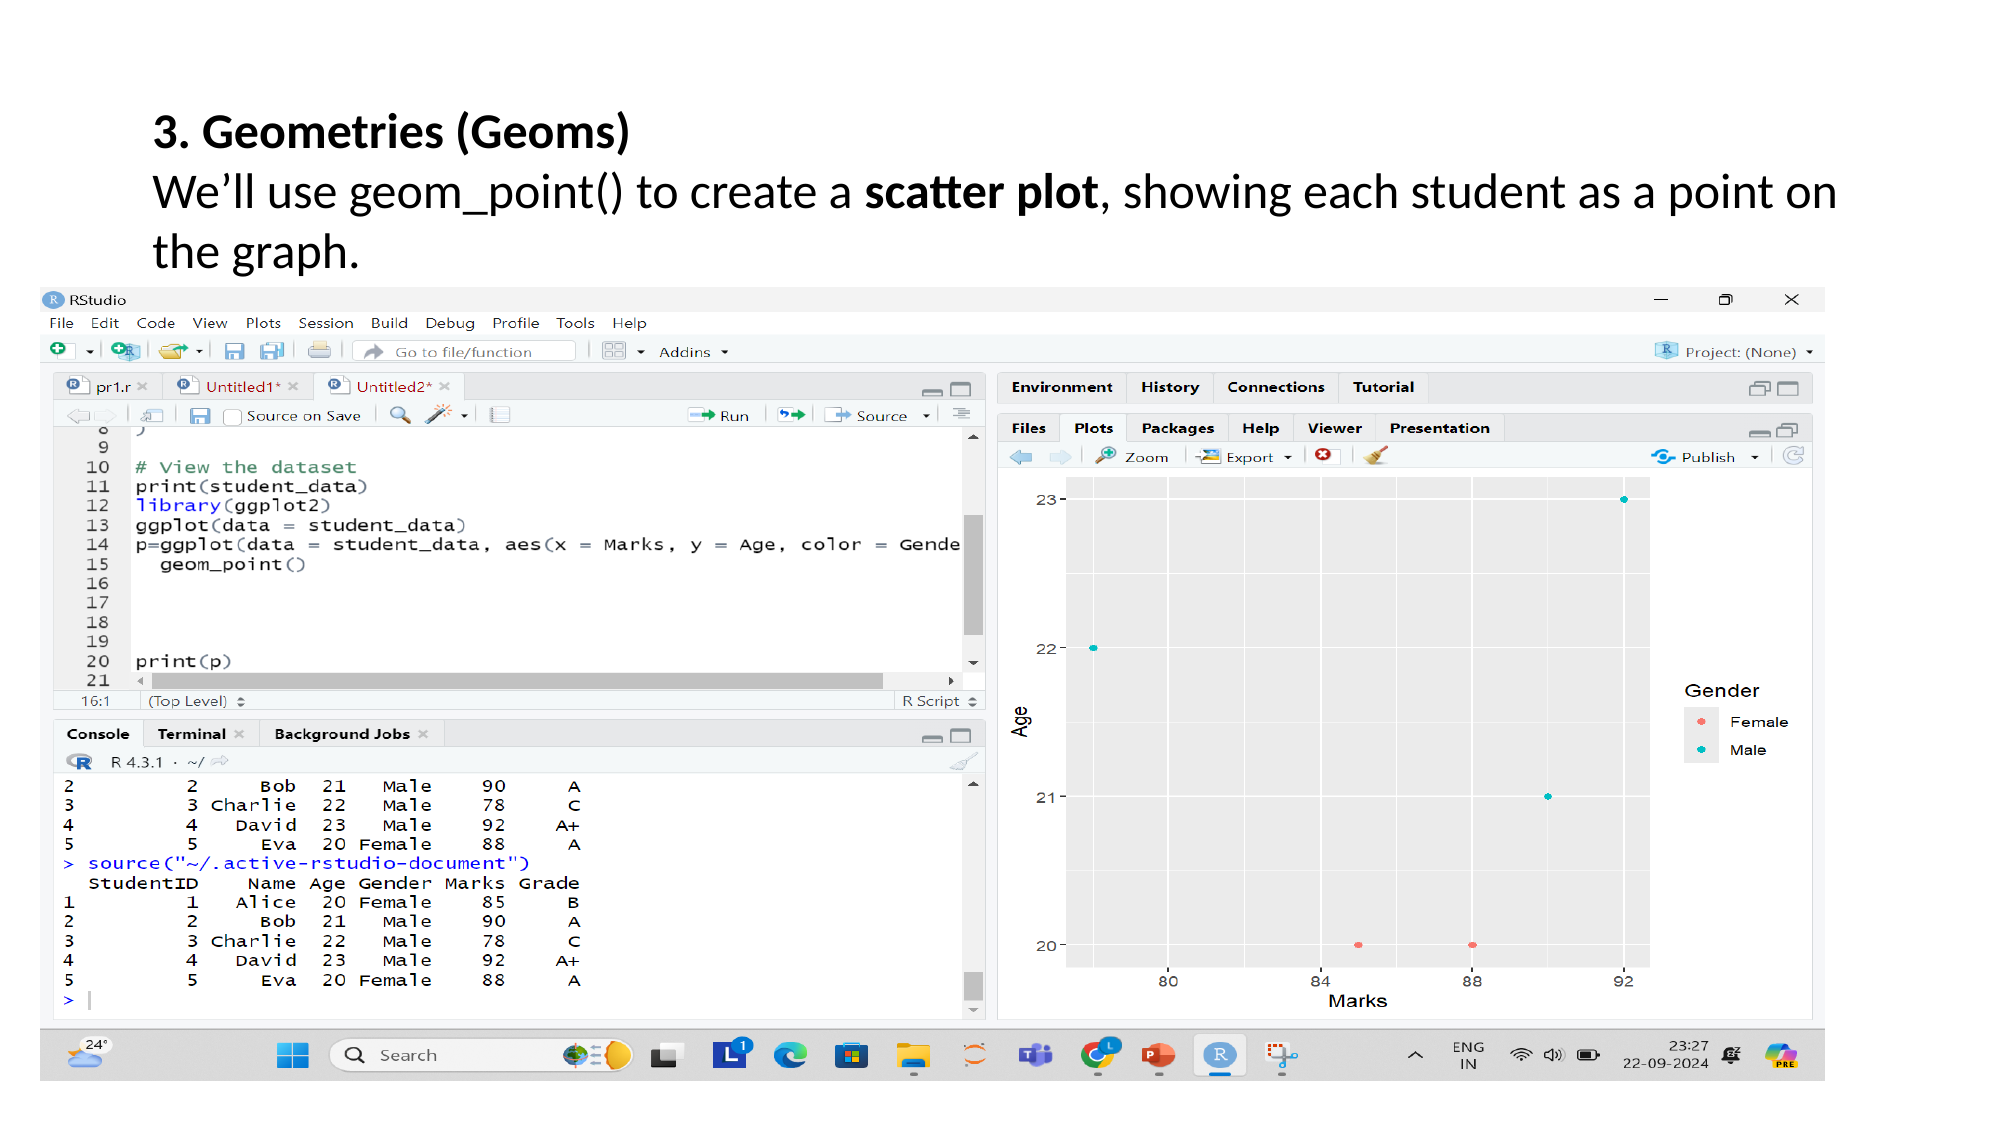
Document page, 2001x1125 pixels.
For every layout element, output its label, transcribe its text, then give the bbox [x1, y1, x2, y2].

title 3. Geometries (Geoms) We’ll use geom_point() to create a scatter plot, showing each student as a point on the graph. [137, 87, 1922, 291]
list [40, 287, 1825, 1081]
